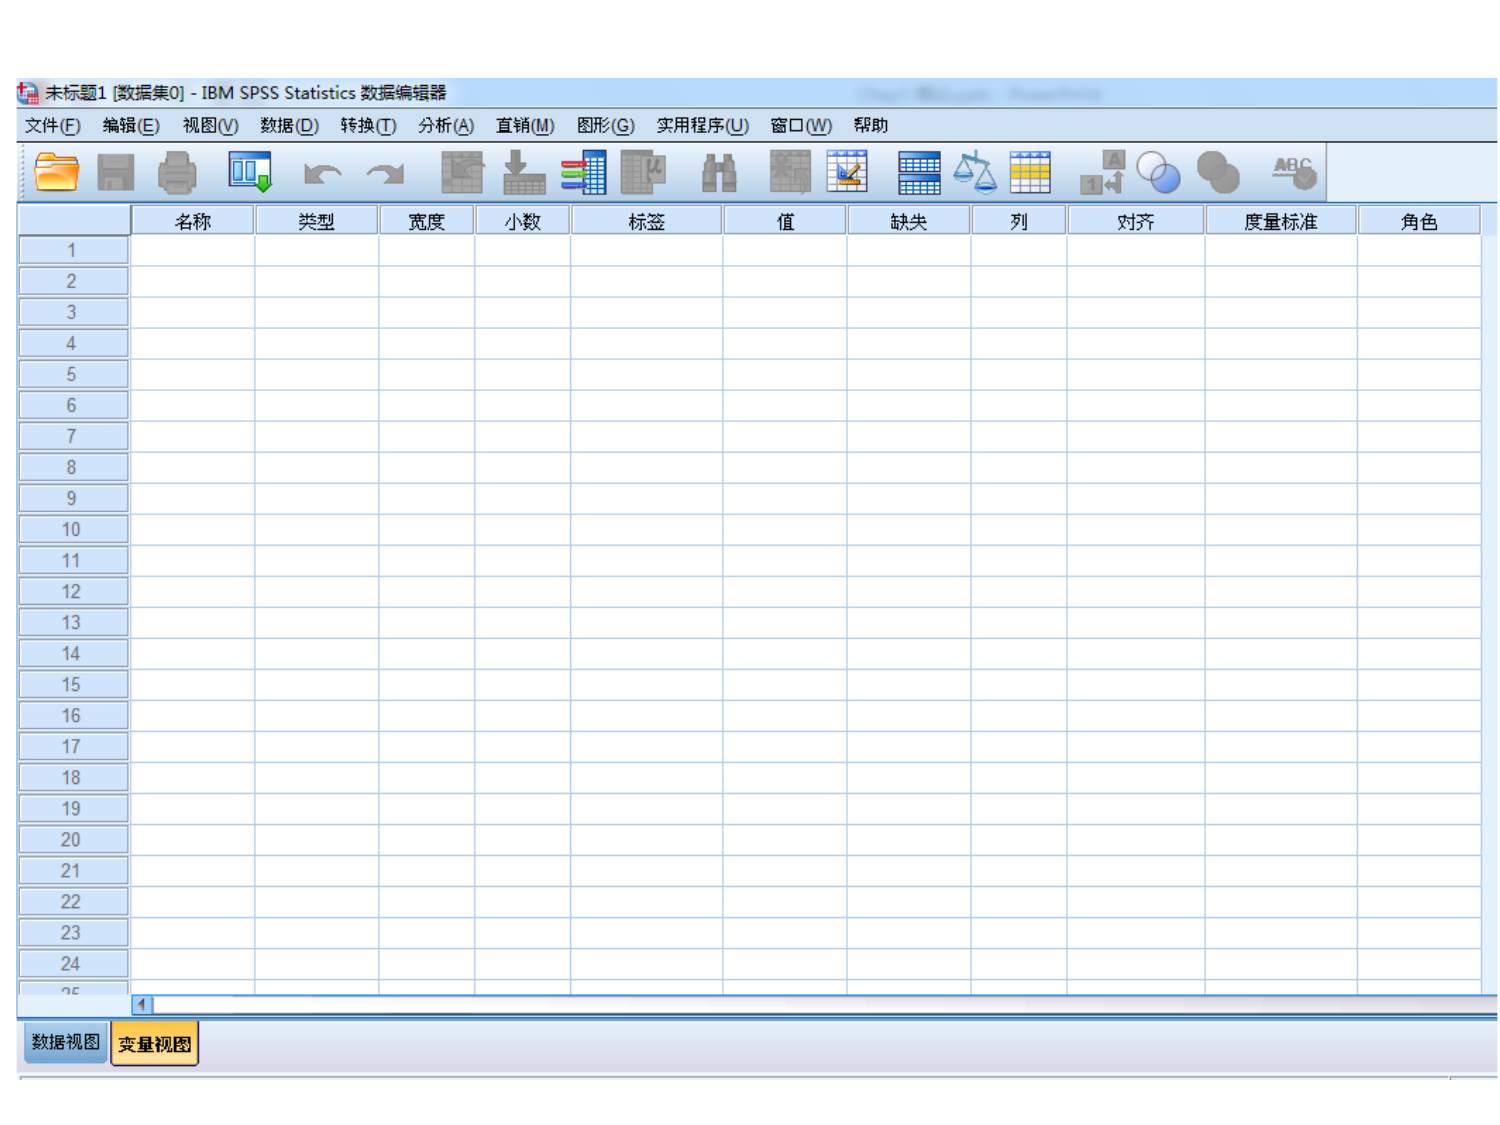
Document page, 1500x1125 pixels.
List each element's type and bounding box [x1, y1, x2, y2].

picture [16, 77, 1498, 1080]
